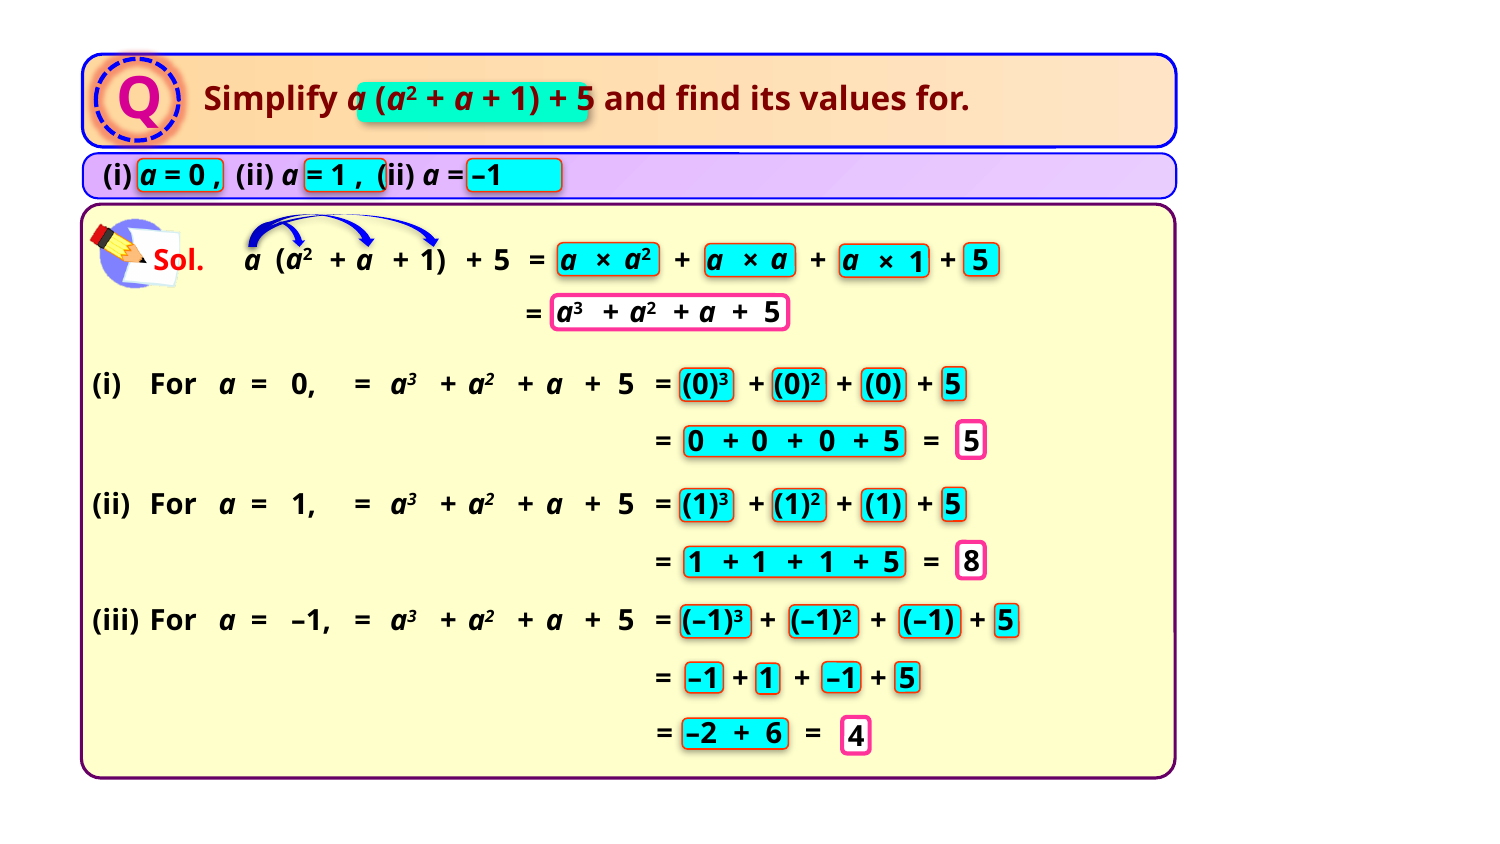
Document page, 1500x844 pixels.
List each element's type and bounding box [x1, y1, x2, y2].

text_box [77, 51, 1179, 781]
